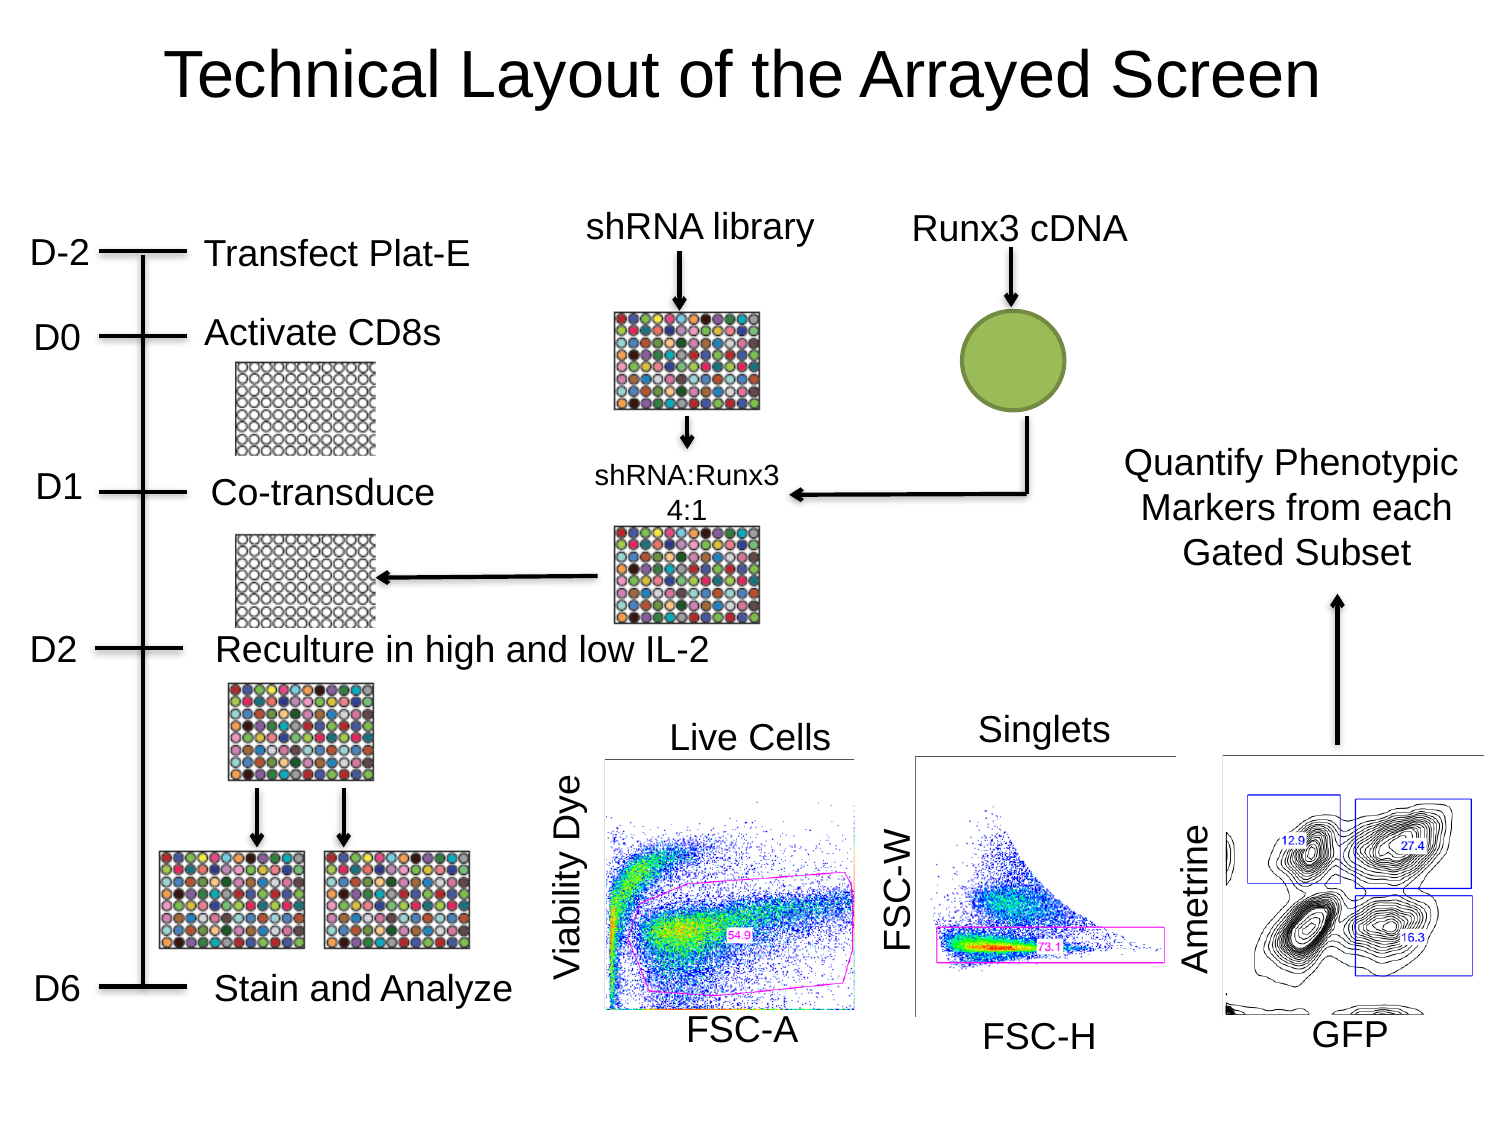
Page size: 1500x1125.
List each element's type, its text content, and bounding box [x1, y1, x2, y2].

text_box Runx3 cDNA [896, 196, 1143, 256]
text_box FSC-H [967, 1025, 1112, 1064]
picture [321, 846, 471, 956]
text_box Live Cells [654, 705, 847, 758]
text_box Ametrine [1181, 809, 1217, 990]
title Technical Layout of the Arrayed Screen [47, 0, 1439, 165]
text_box FSC-W [865, 814, 910, 968]
picture [234, 360, 376, 456]
text_box D6 [18, 956, 96, 1016]
picture [226, 678, 376, 788]
text_box [959, 308, 1067, 413]
picture [611, 306, 762, 417]
text_box Reculture in high and low IL-2 [200, 617, 725, 678]
text_box Viability Dye [534, 760, 595, 995]
text_box Co-transduce [195, 460, 451, 521]
picture [604, 759, 855, 1010]
text_box Activate CD8s [189, 300, 457, 361]
picture [611, 521, 762, 631]
text_box Transfect Plat-E [188, 221, 486, 282]
text_box FSC-A [671, 1018, 814, 1057]
text_box GFP [1296, 1026, 1404, 1063]
picture [157, 846, 307, 956]
text_box shRNA:Runx3 4:1 [579, 449, 795, 534]
text_box Singlets [963, 697, 1126, 754]
text_box shRNA library [571, 194, 830, 254]
text_box D1 [20, 454, 99, 515]
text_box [788, 416, 1027, 495]
text_box D2 [14, 617, 93, 678]
text_box D0 [18, 305, 96, 366]
text_box Stain and Analyze [199, 956, 529, 1016]
text_box Quantify Phenotypic Markers from each Gated Subset [1069, 430, 1500, 580]
text_box D-2 [14, 220, 105, 281]
picture [1222, 755, 1485, 1018]
picture [915, 755, 1177, 1018]
picture [234, 533, 376, 628]
